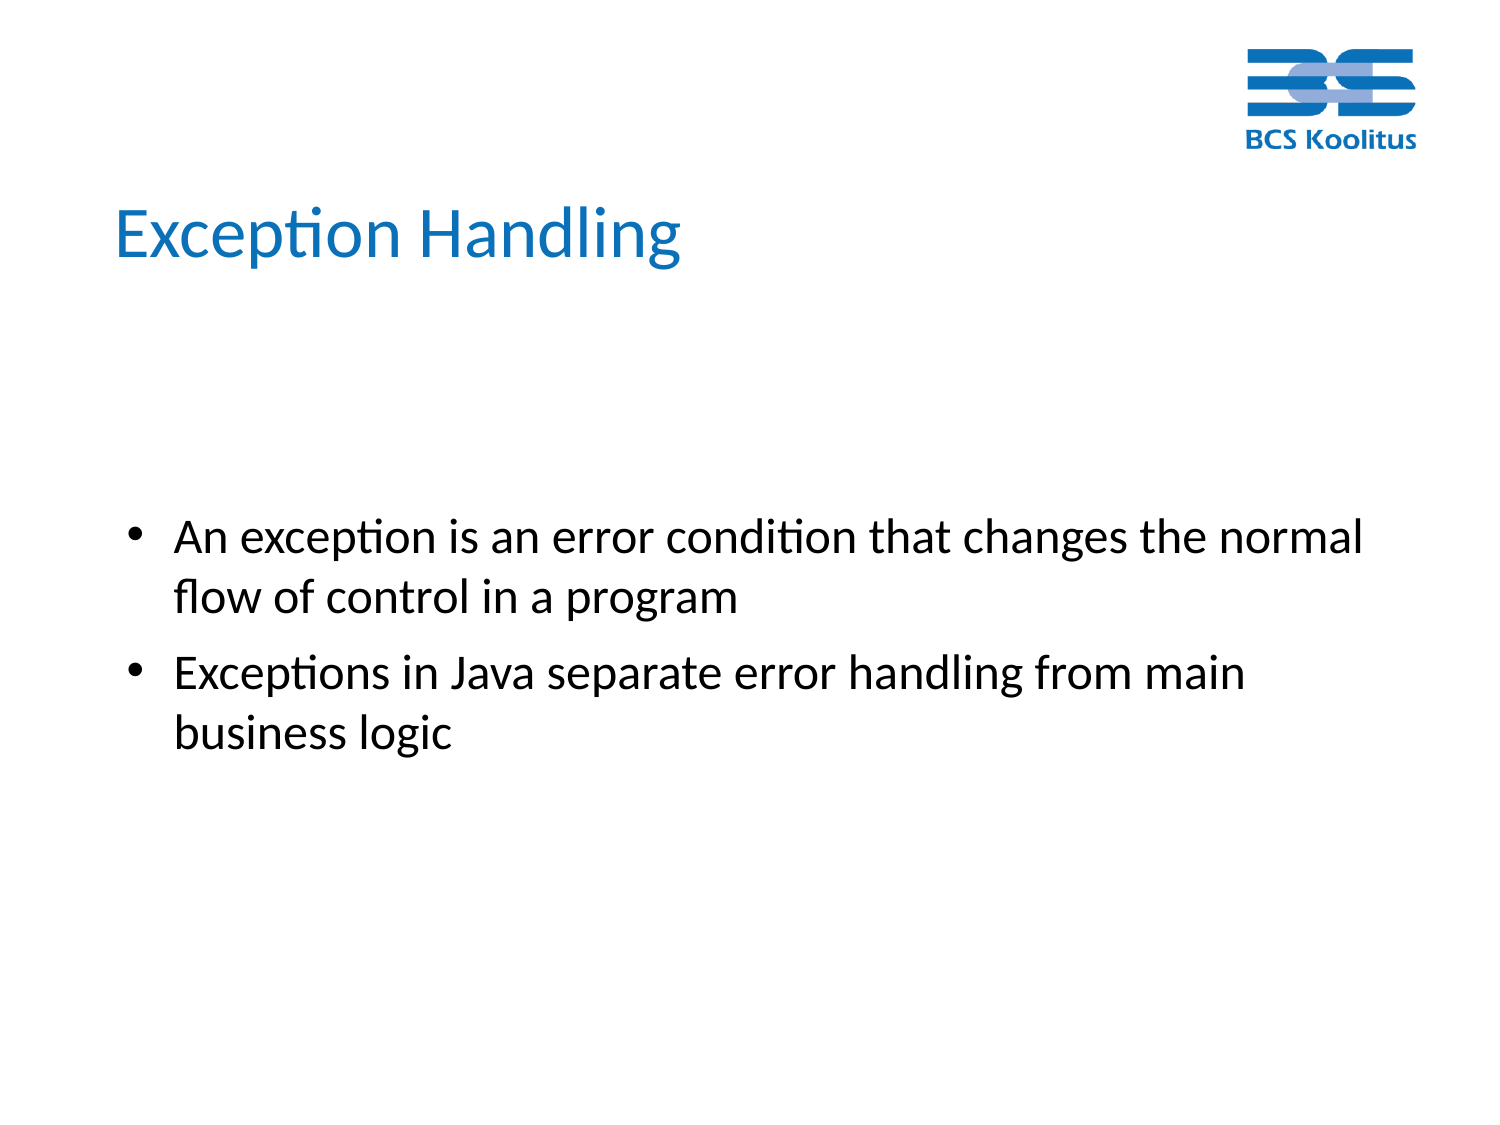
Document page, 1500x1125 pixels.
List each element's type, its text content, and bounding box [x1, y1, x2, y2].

list An exception is an error condition that changes the normal flow of control in a program Exceptions in Java separate error handling from main business logic [106, 314, 1400, 949]
title Exception Handling [103, 185, 1397, 283]
picture [1246, 49, 1416, 149]
